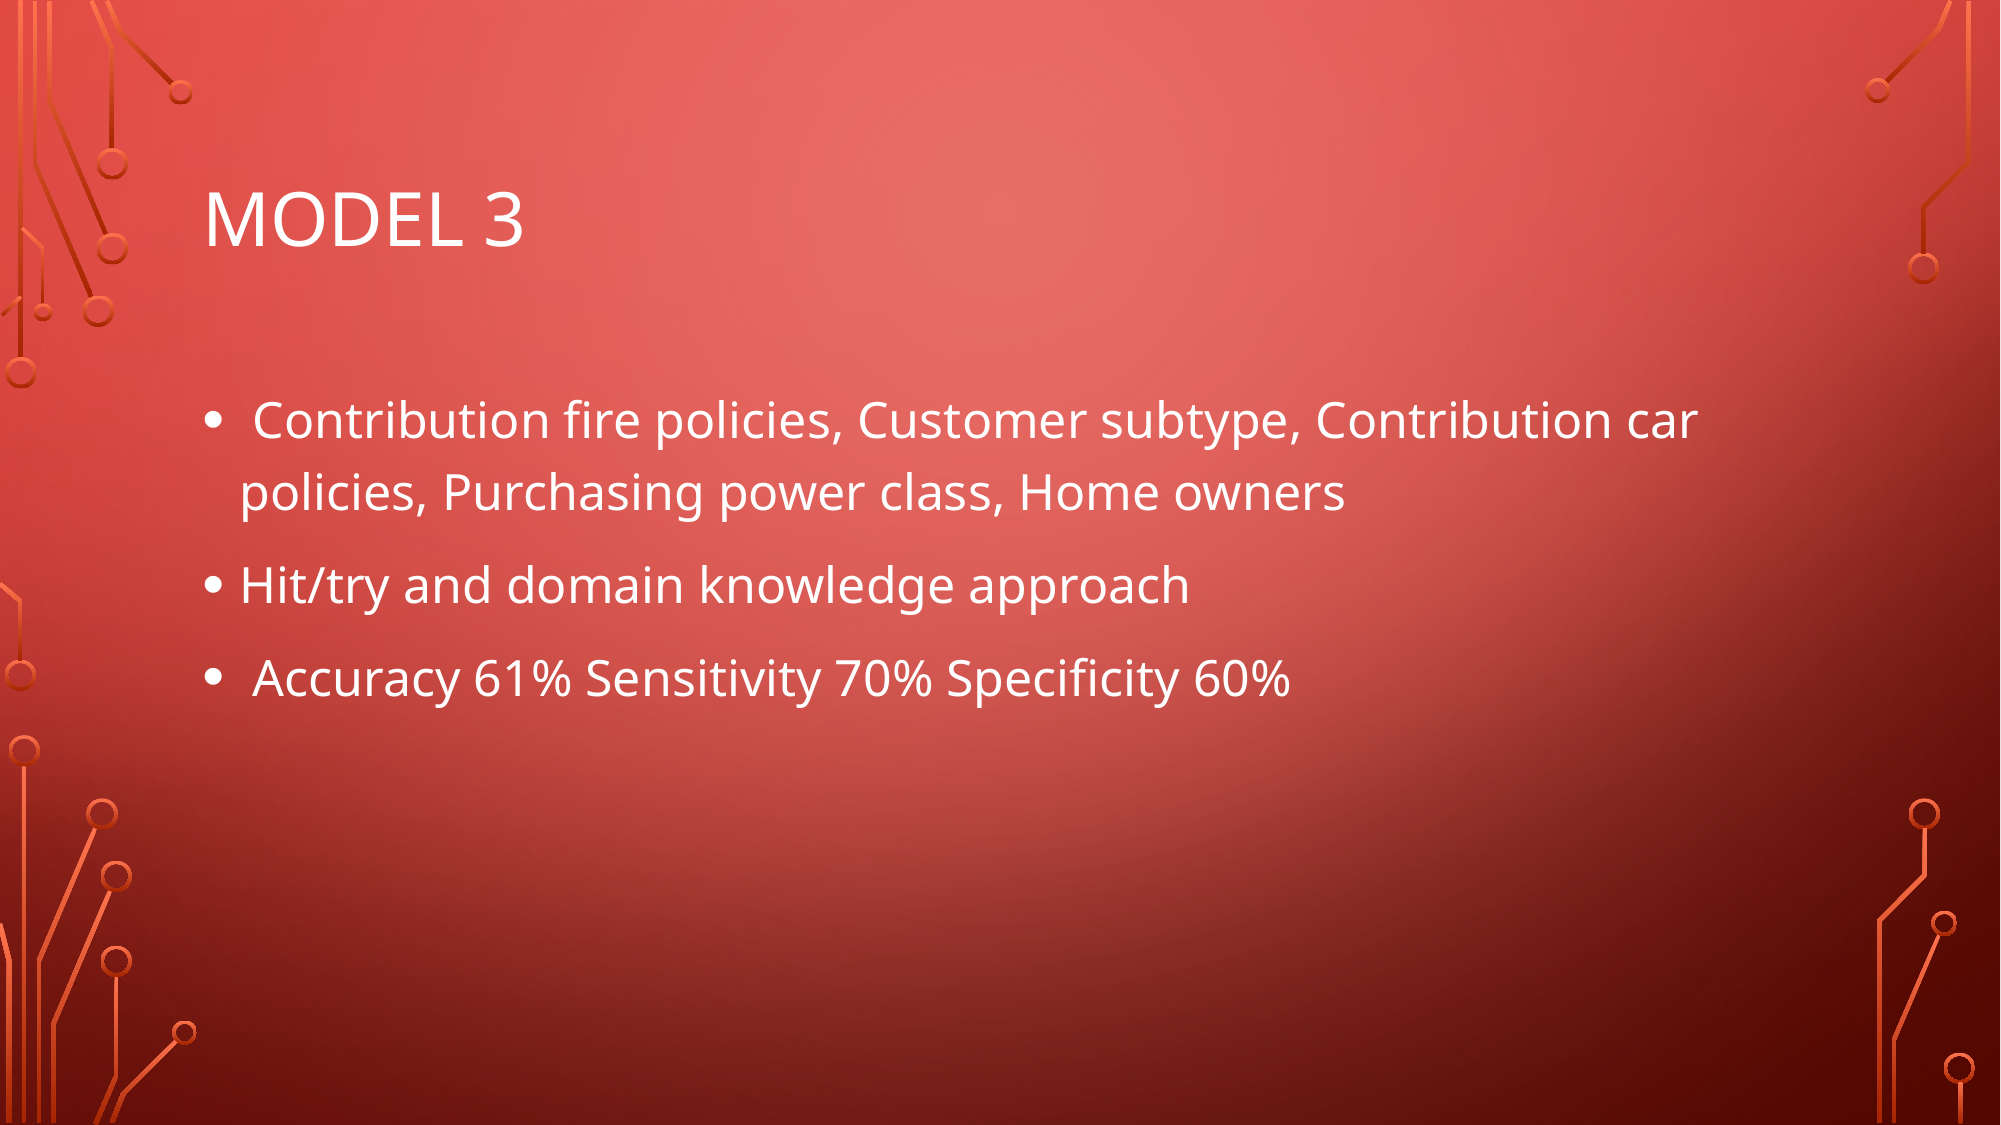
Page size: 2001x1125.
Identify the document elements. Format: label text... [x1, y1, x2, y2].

title Model 3 [187, 101, 1813, 344]
list Contribution fire policies, Customer subtype, Contribution car policies, Purchasing power class, Home owners Hit/try and domain knowledge approach Accuracy 61% Sensitivity 70% Specificity 60% [187, 369, 1813, 950]
